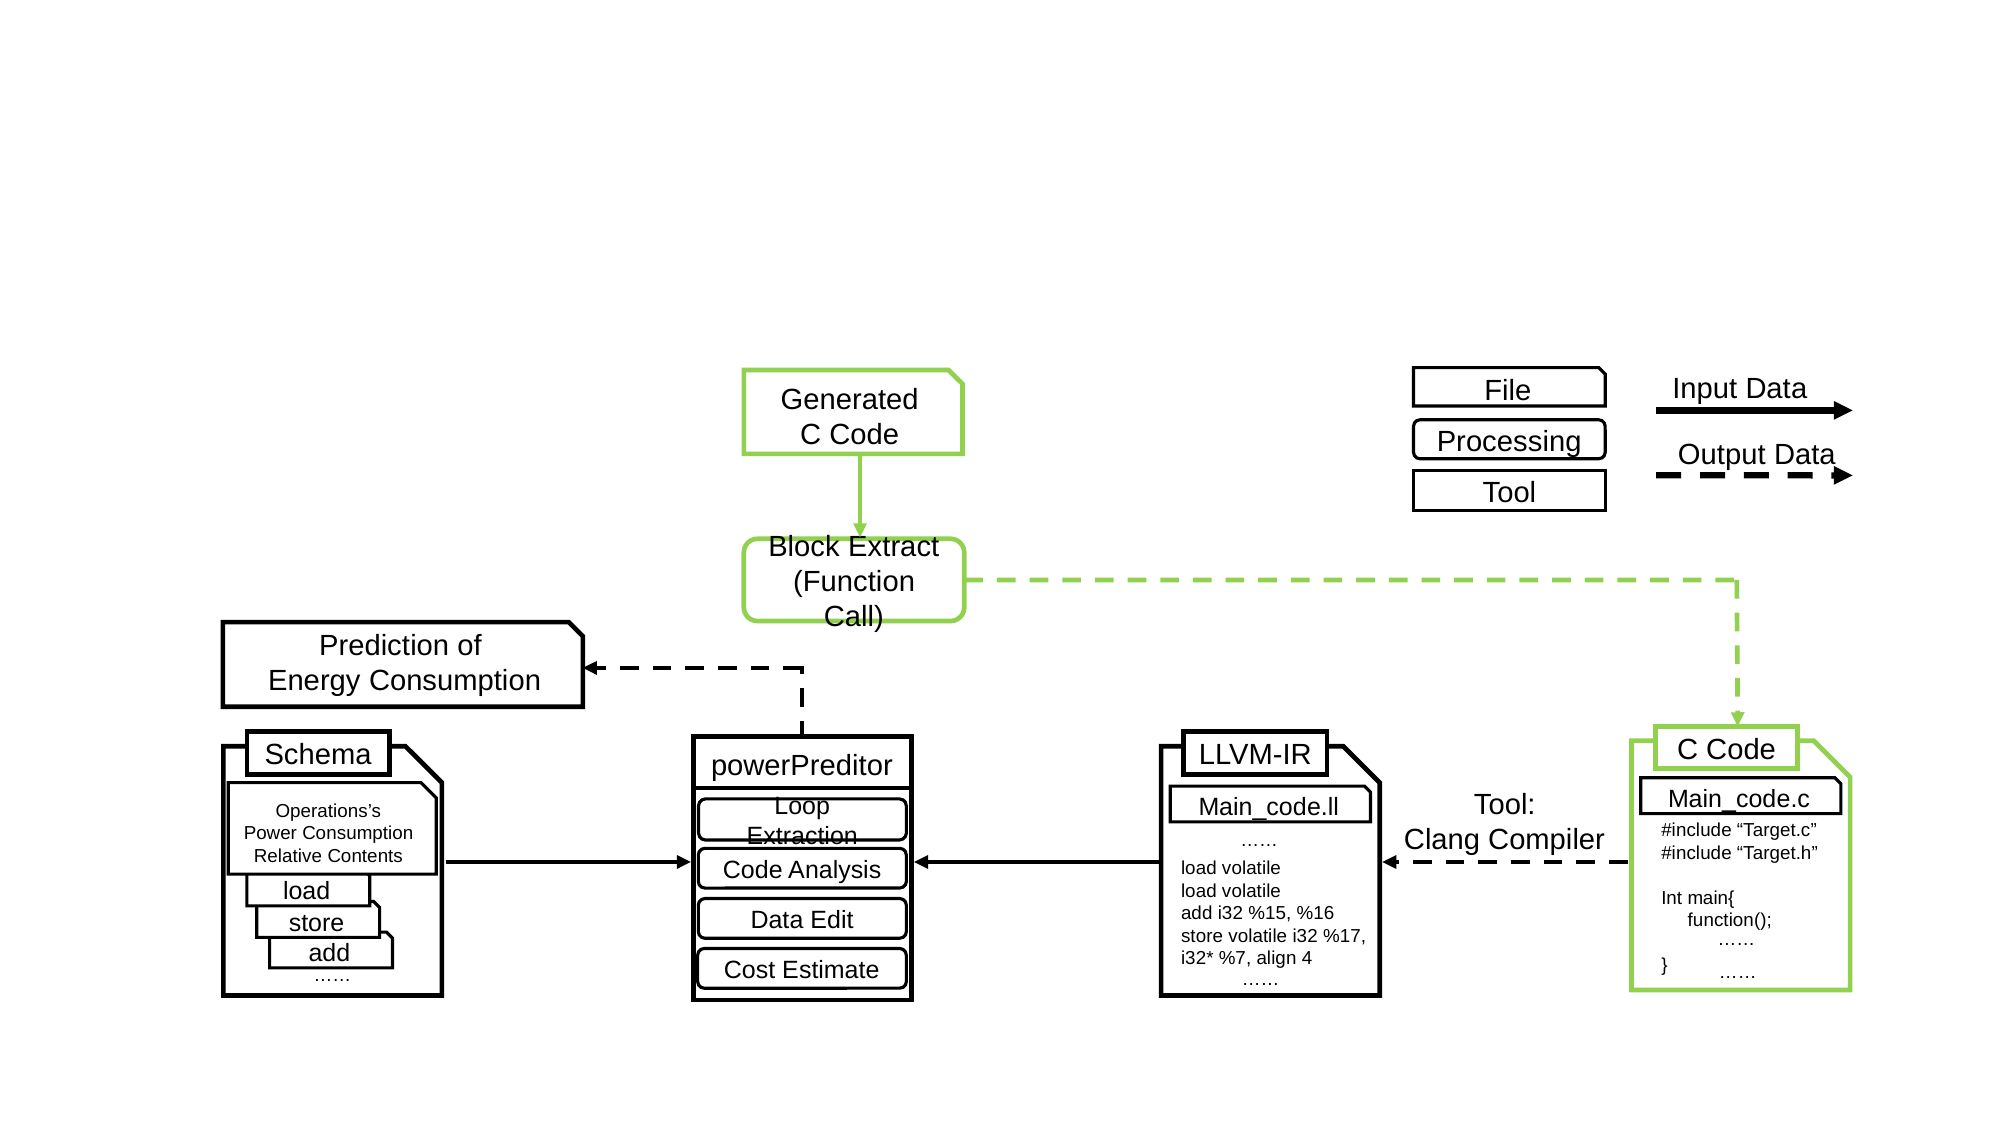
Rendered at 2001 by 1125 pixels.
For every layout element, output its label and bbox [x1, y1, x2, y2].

text_box [222, 361, 1863, 1008]
